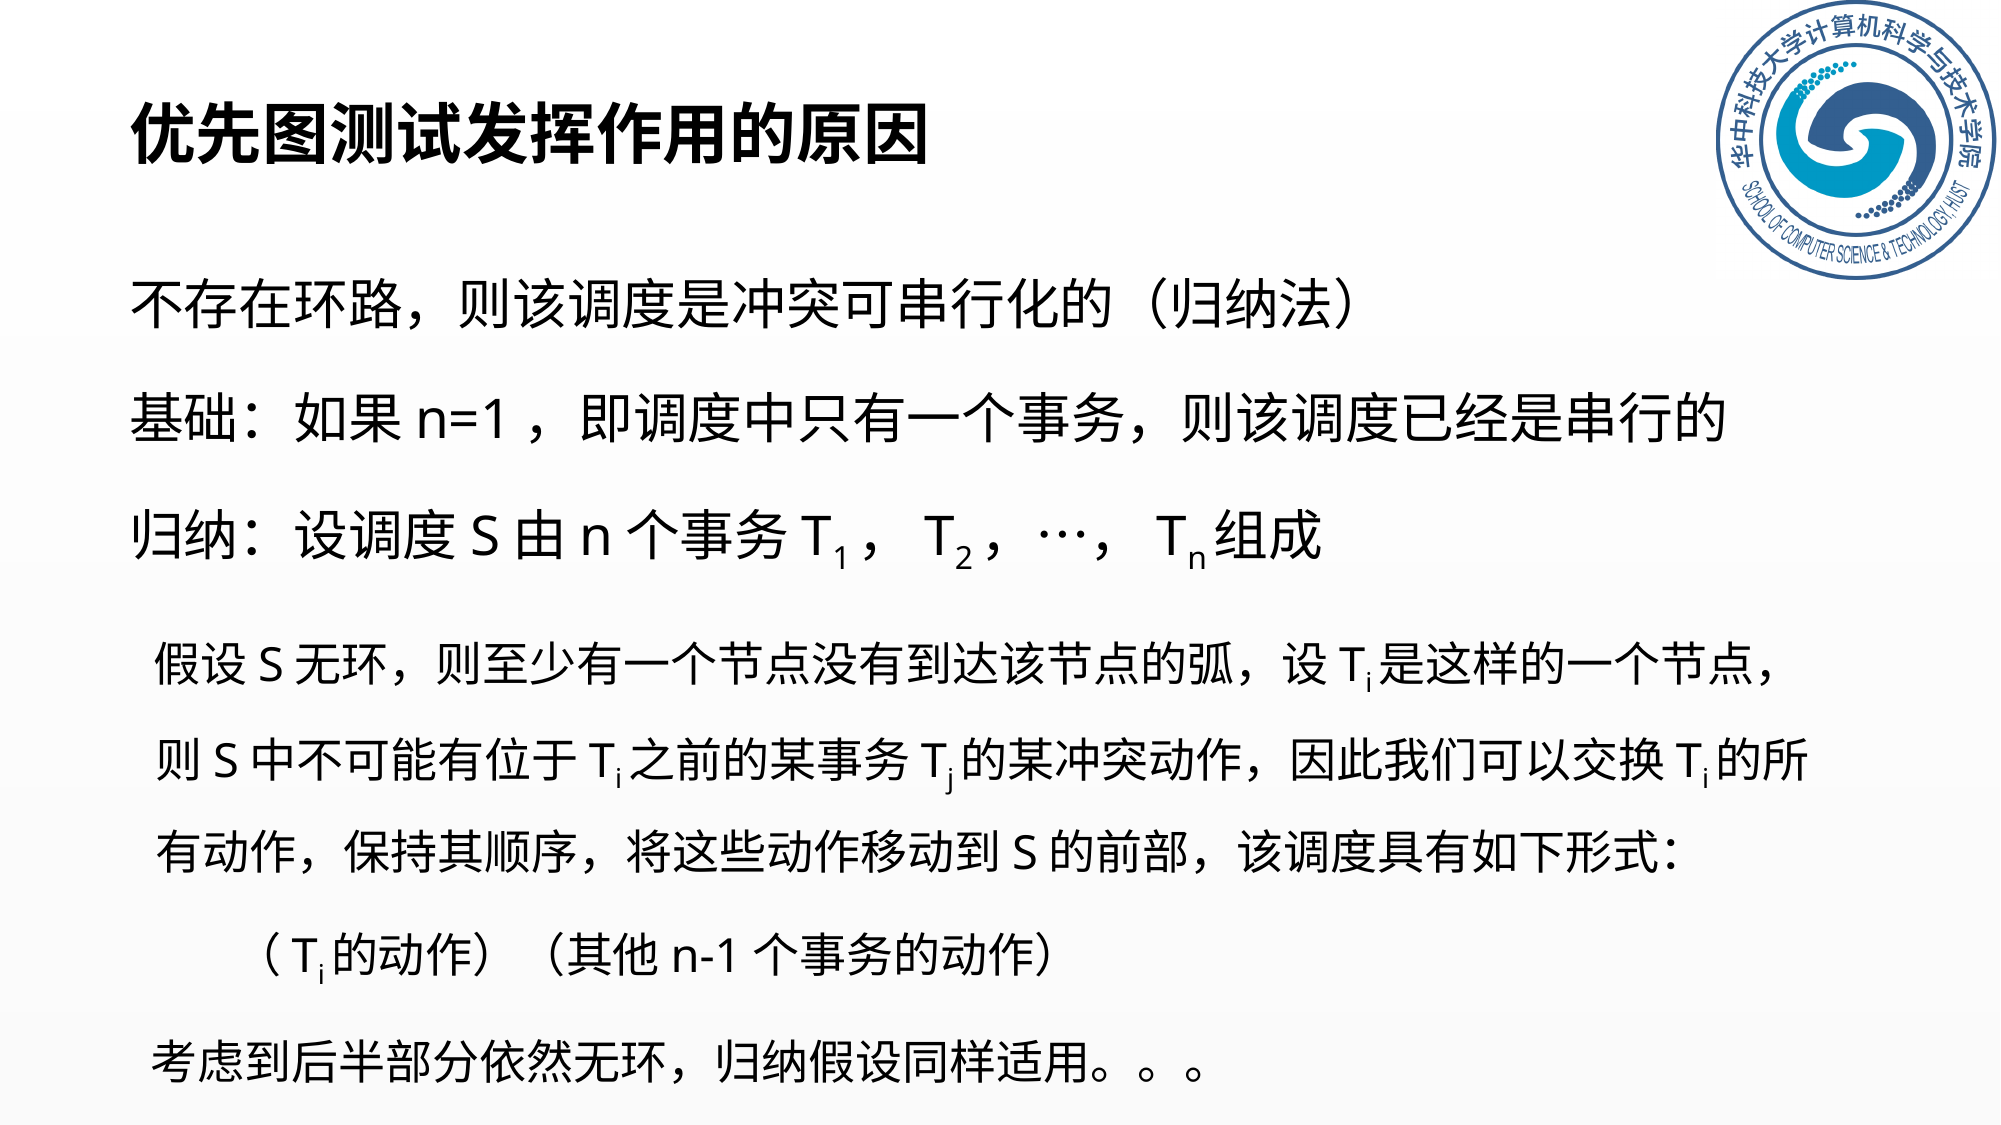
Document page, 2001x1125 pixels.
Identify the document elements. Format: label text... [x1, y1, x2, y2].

list 不存在环路，则该调度是冲突可串行化的（归纳法） 基础：如果n=1，即调度中只有一个事务，则该调度已经是串行的 归纳：设调度S由n个事务T1，T2，…，Tn组成 假设S无环，则至少有一个节点没有到达该节点的弧，设Ti是这样的一个节点，则S中不可能有位于Ti之前的某事务Tj的某冲突动作，因此我们可以交换Ti的所有动作，保持其顺序，将这些动作移动到S的前部，该调度具有如下形式： （Ti的动作）（其他n-1个事务的动作） 考虑到后半部分依然无环，归纳假设同样适用。。。 [114, 230, 1863, 1106]
picture [1716, 0, 1999, 280]
title 优先图测试发挥作用的原因 [114, 42, 1390, 230]
